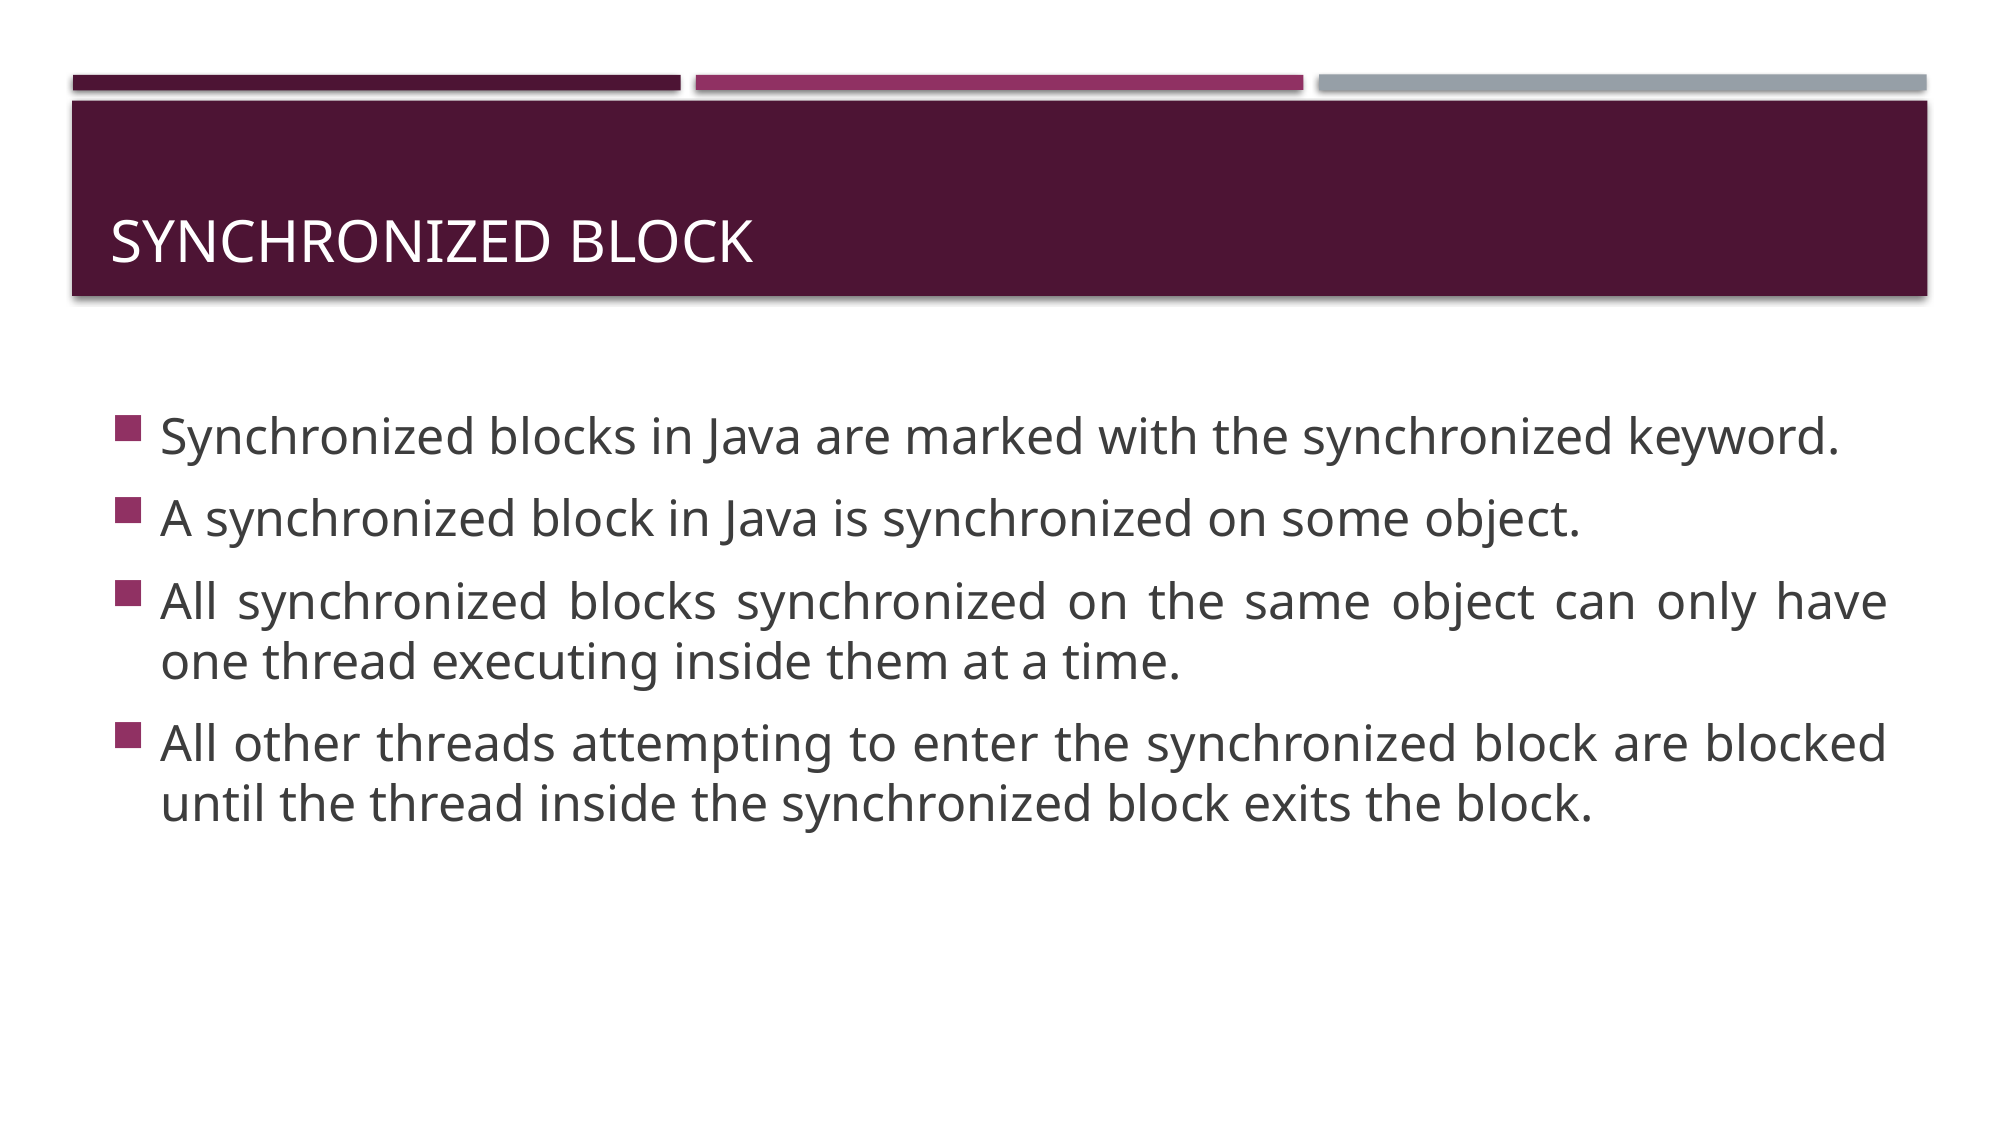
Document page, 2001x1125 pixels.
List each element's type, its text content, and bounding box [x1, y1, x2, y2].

title Synchronized block [95, 115, 1905, 282]
list Synchronized blocks in Java are marked with the synchronized keyword. A synchronized block in Java is synchronized on some object. All synchronized blocks synchronized on the same object can only have one thread executing inside them at a time. All other threads attempting to enter the synchronized block are blocked until the thread inside the synchronized block exits the block. [95, 357, 1905, 962]
